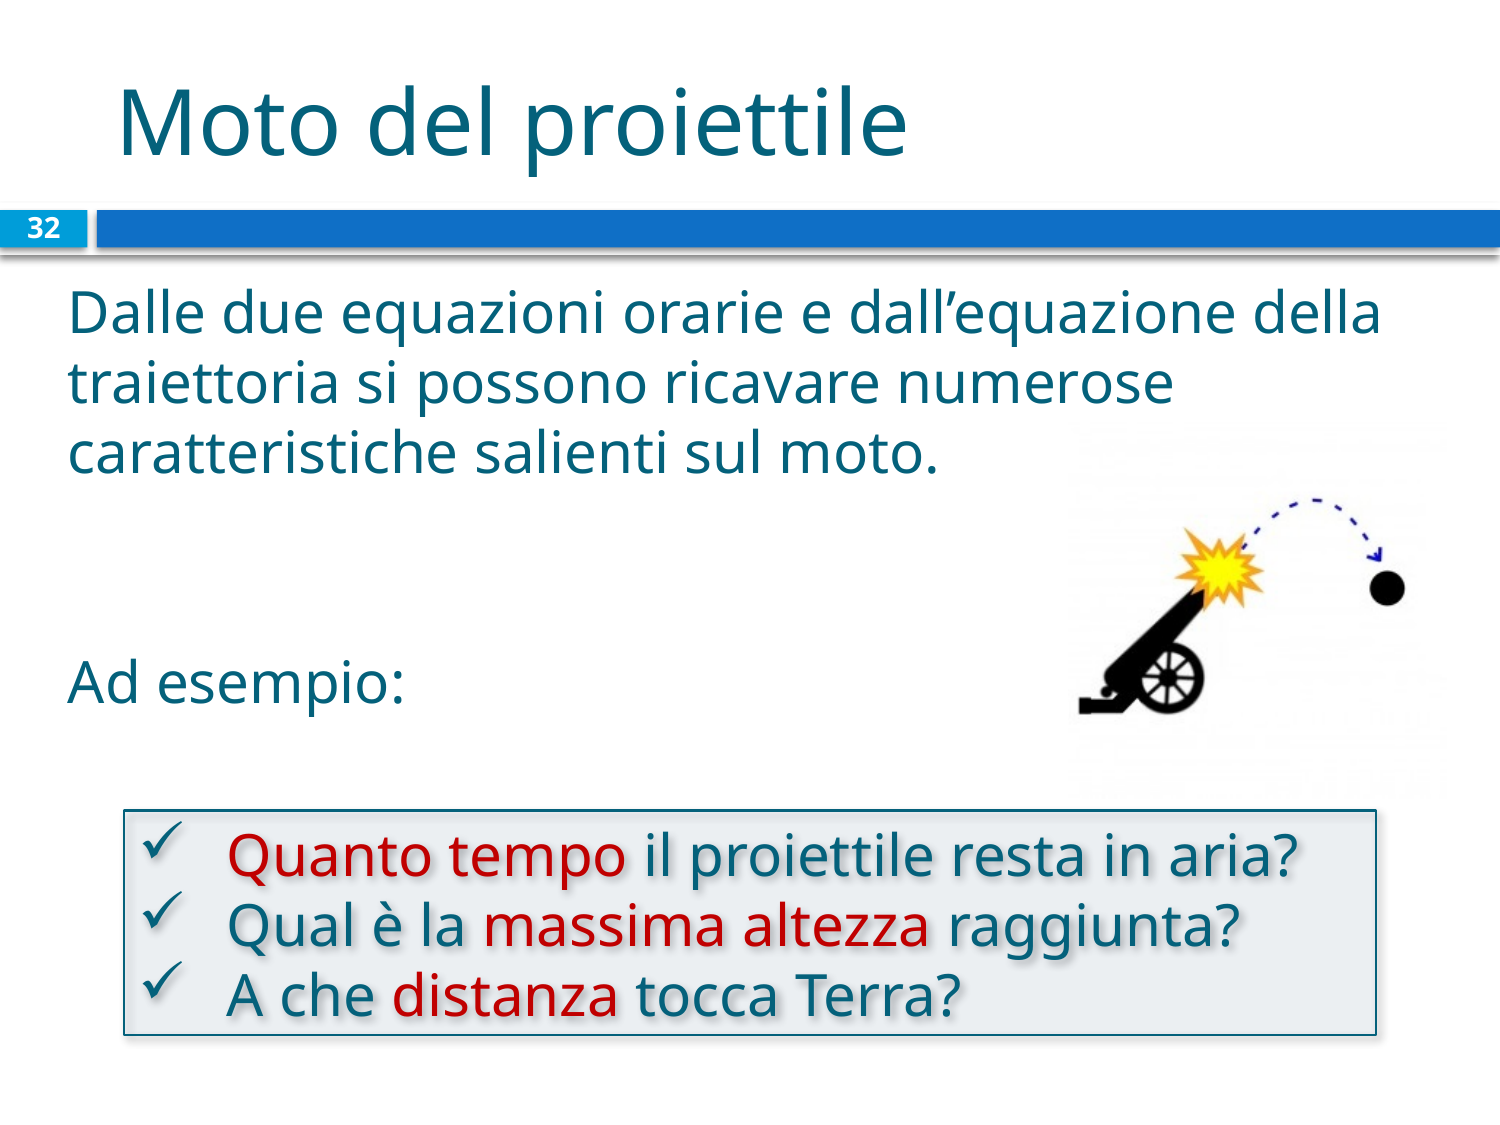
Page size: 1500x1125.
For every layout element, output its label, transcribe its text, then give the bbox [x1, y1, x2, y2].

text_box Dalle due equazioni orarie e dall’equazione della traiettoria si possono ricavare numerose caratteristiche salienti sul moto. Ad esempio: [53, 267, 1459, 723]
text_box Quanto tempo il proiettile resta in aria? Qual è la massima altezza raggiunta? A che distanza tocca Terra? [123, 810, 1376, 1036]
title Moto del proiettile [100, 37, 1438, 200]
picture [1068, 421, 1448, 799]
slide_number 32 [0, 208, 88, 249]
